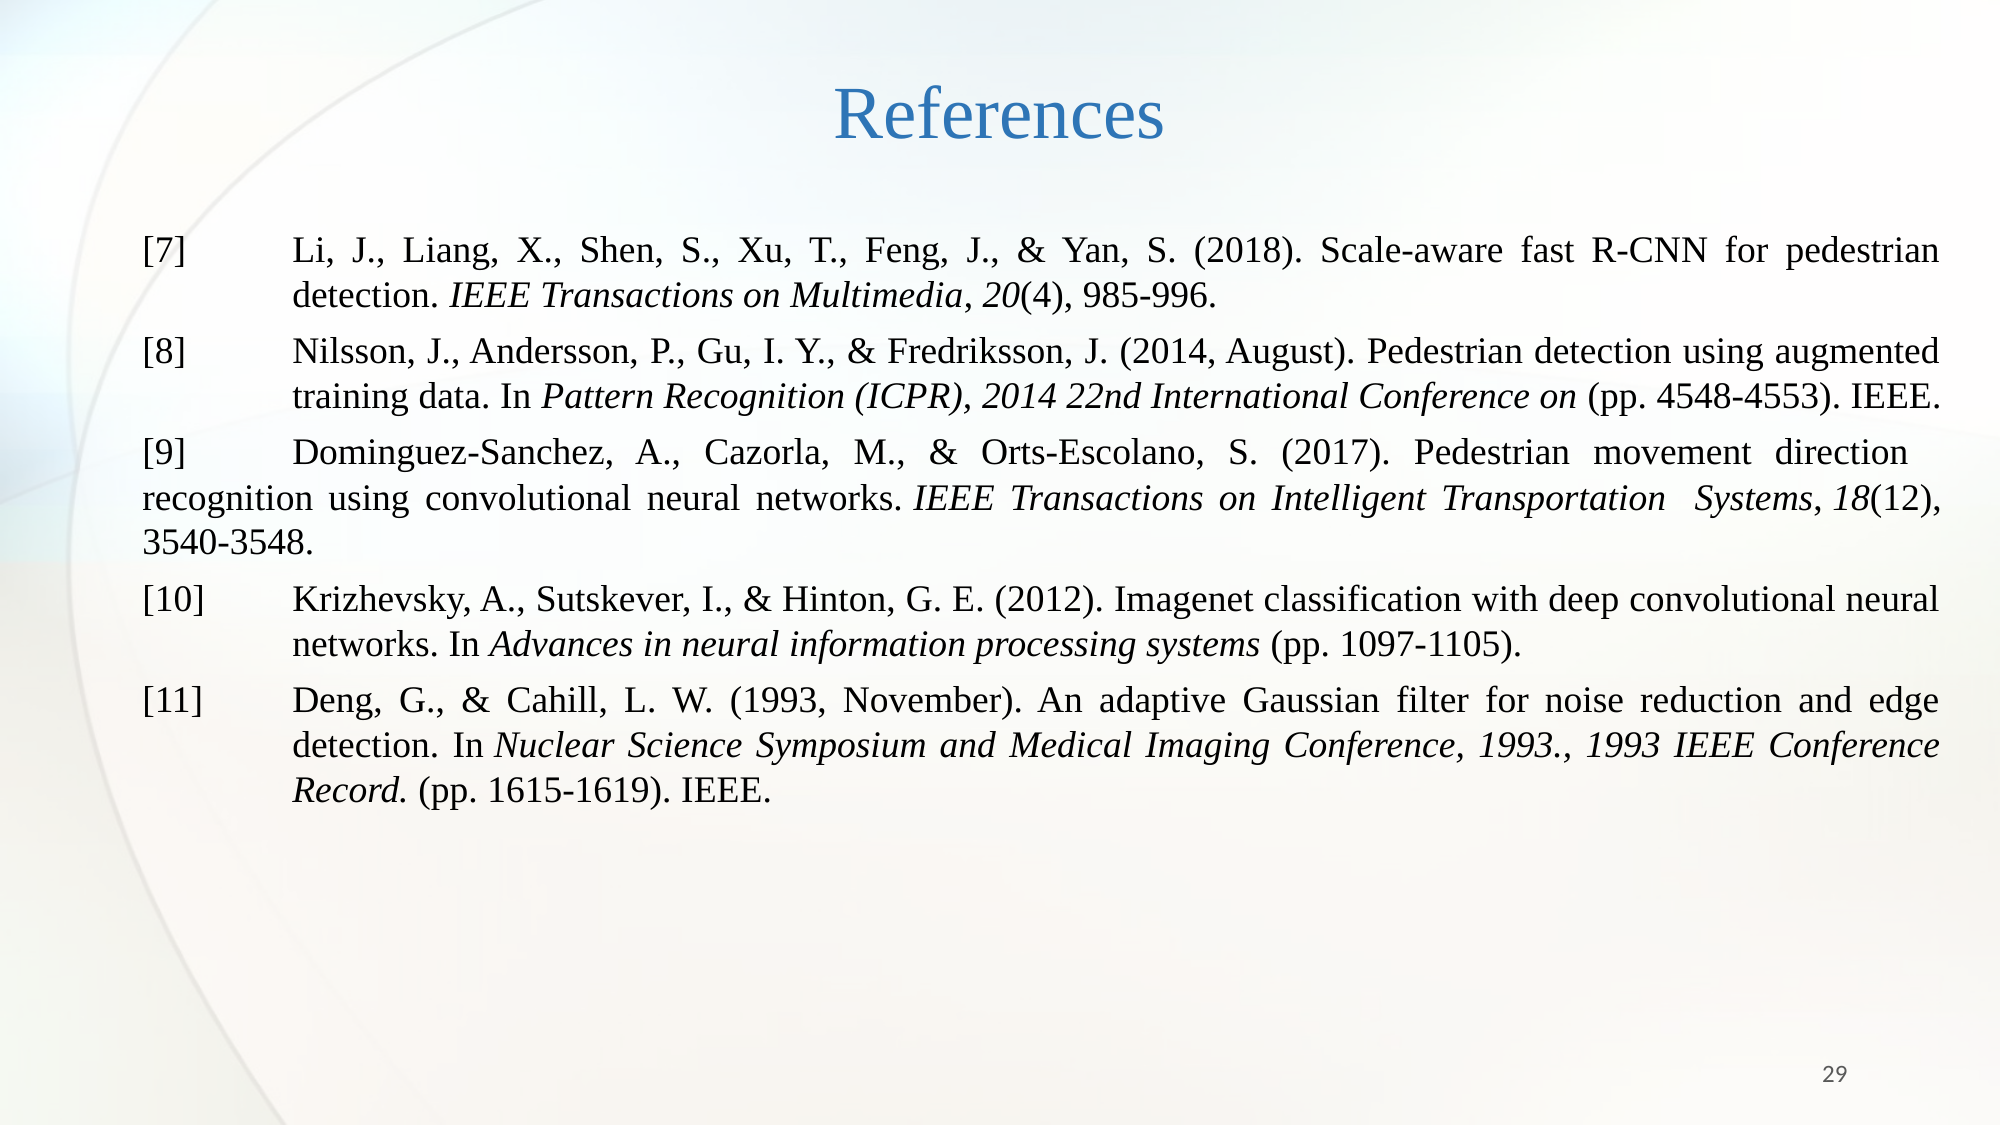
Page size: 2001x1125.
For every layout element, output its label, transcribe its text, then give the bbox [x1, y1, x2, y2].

title References [0, 0, 2000, 218]
slide_number 29 [1325, 1042, 1863, 1103]
list [7] Li, J., Liang, X., Shen, S., Xu, T., Feng, J., & Yan, S. (2018). Scale-aware fast R-CNN for pedestrian detection. IEEE Transactions on Multimedia, 20(4), 985-996. [8] Nilsson, J., Andersson, P., Gu, I. Y., & Fredriksson, J. (2014, August). Pedestrian detection using augmented training data. In Pattern Recognition (ICPR), 2014 22nd International Conference on (pp. 4548-4553). IEEE. [9] Dominguez-Sanchez, A., Cazorla, M., & Orts-Escolano, S. (2017). Pedestrian movement direction recognition using convolutional neural networks. IEEE Transactions on Intelligent Transportation Systems, 18(12), 3540-3548. [10] Krizhevsky, A., Sutskever, I., & Hinton, G. E. (2012). Imagenet classification with deep convolutional neural networks. In Advances in neural information processing systems (pp. 1097-1105). [11] Deng, G., & Cahill, L. W. (1993, November). An adaptive Gaussian filter for noise reduction and edge detection. In Nuclear Science Symposium and Medical Imaging Conference, 1993., 1993 IEEE Conference Record. (pp. 1615-1619). IEEE. [127, 217, 1957, 1089]
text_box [0, 218, 2000, 1125]
